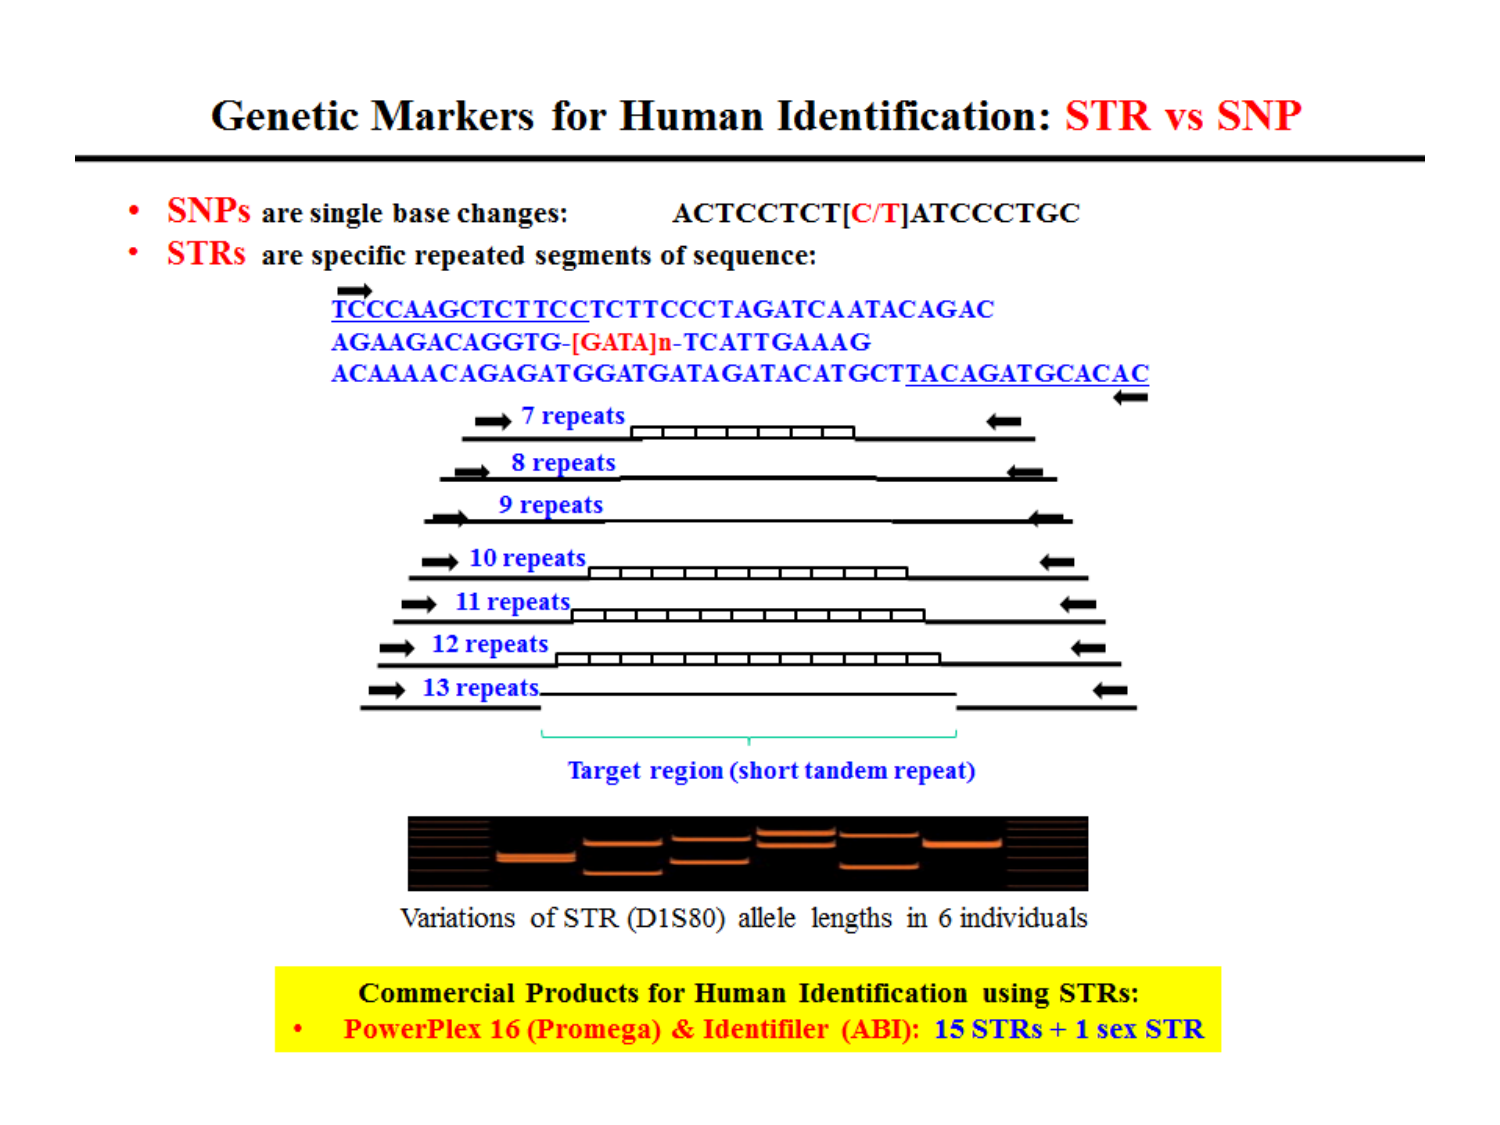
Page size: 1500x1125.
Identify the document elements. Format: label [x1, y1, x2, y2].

picture [75, 59, 1425, 1066]
